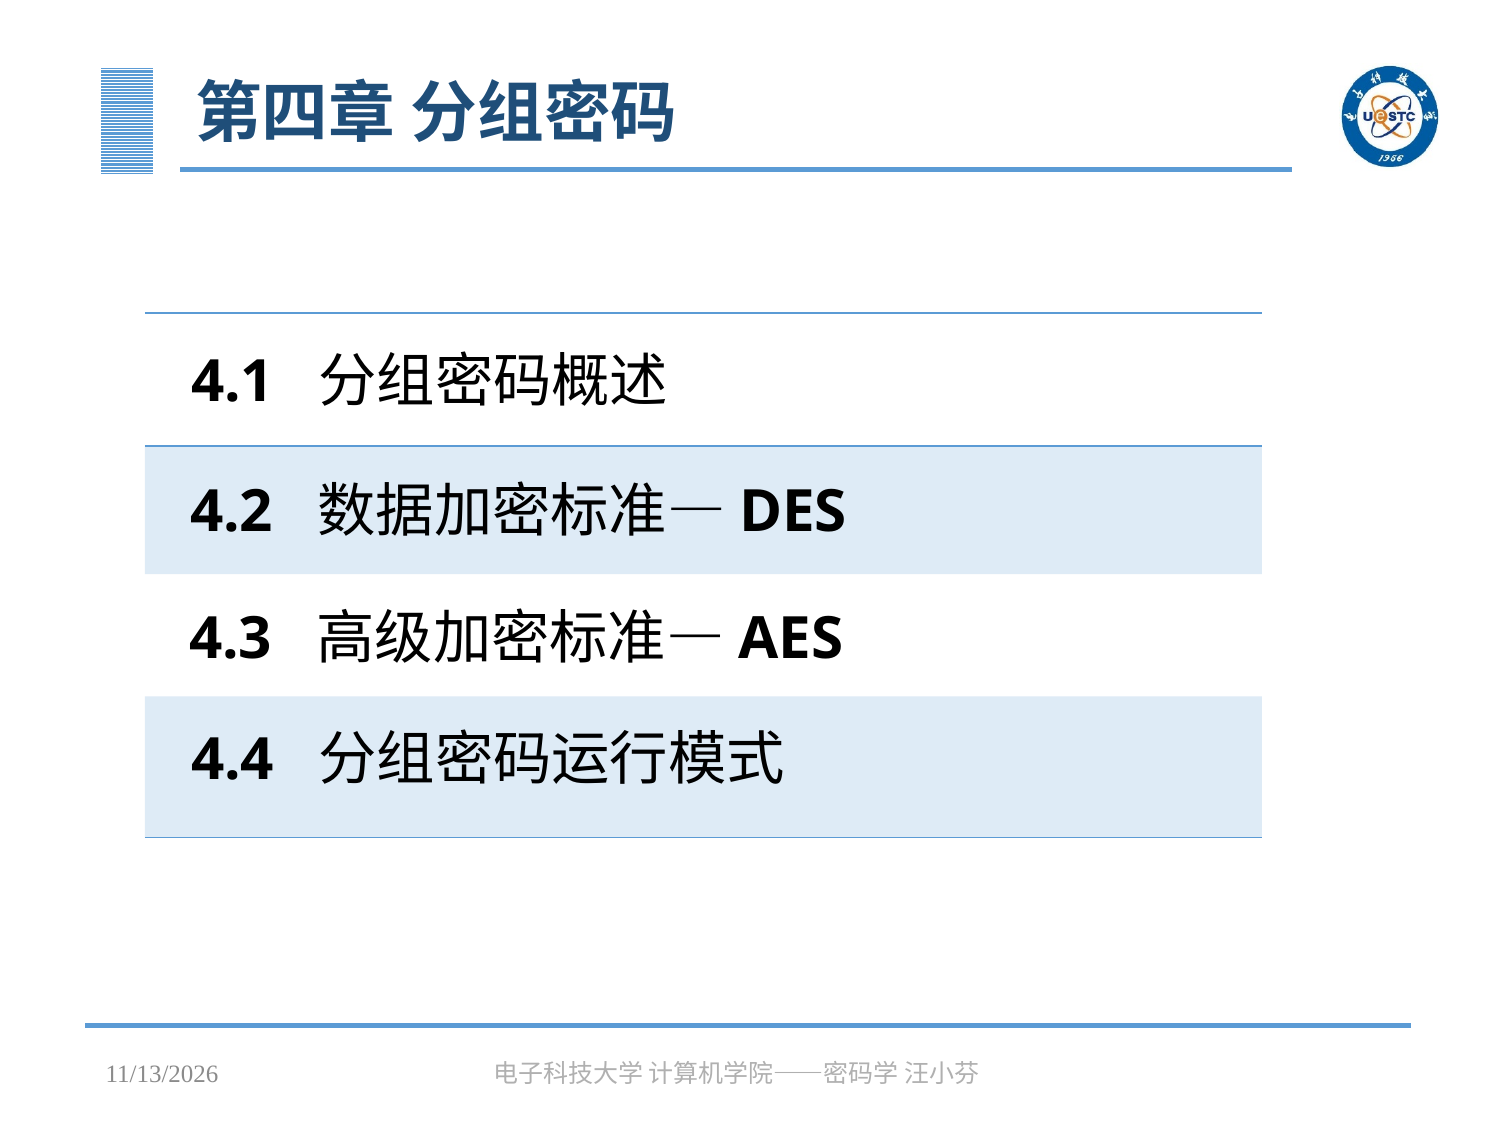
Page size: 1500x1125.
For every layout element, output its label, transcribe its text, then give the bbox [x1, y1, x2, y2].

text_box 4.1 分组密码概述 [176, 336, 1292, 491]
table_cell [145, 574, 1262, 696]
text_box 4.2 数据加密标准—DES [175, 466, 1275, 551]
table_cell [145, 696, 1262, 837]
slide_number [90, 1042, 429, 1103]
table_header [145, 314, 1262, 445]
title 第四章 分组密码 [180, 59, 1293, 170]
footer 电子科技大学 计算机学院——密码学 汪小芬 [472, 1042, 1001, 1103]
table_cell [145, 447, 1262, 574]
text_box 4.4 分组密码运行模式 [176, 714, 1292, 799]
text_box 4.3 高级加密标准—AES [174, 592, 1292, 678]
picture [1339, 63, 1440, 171]
